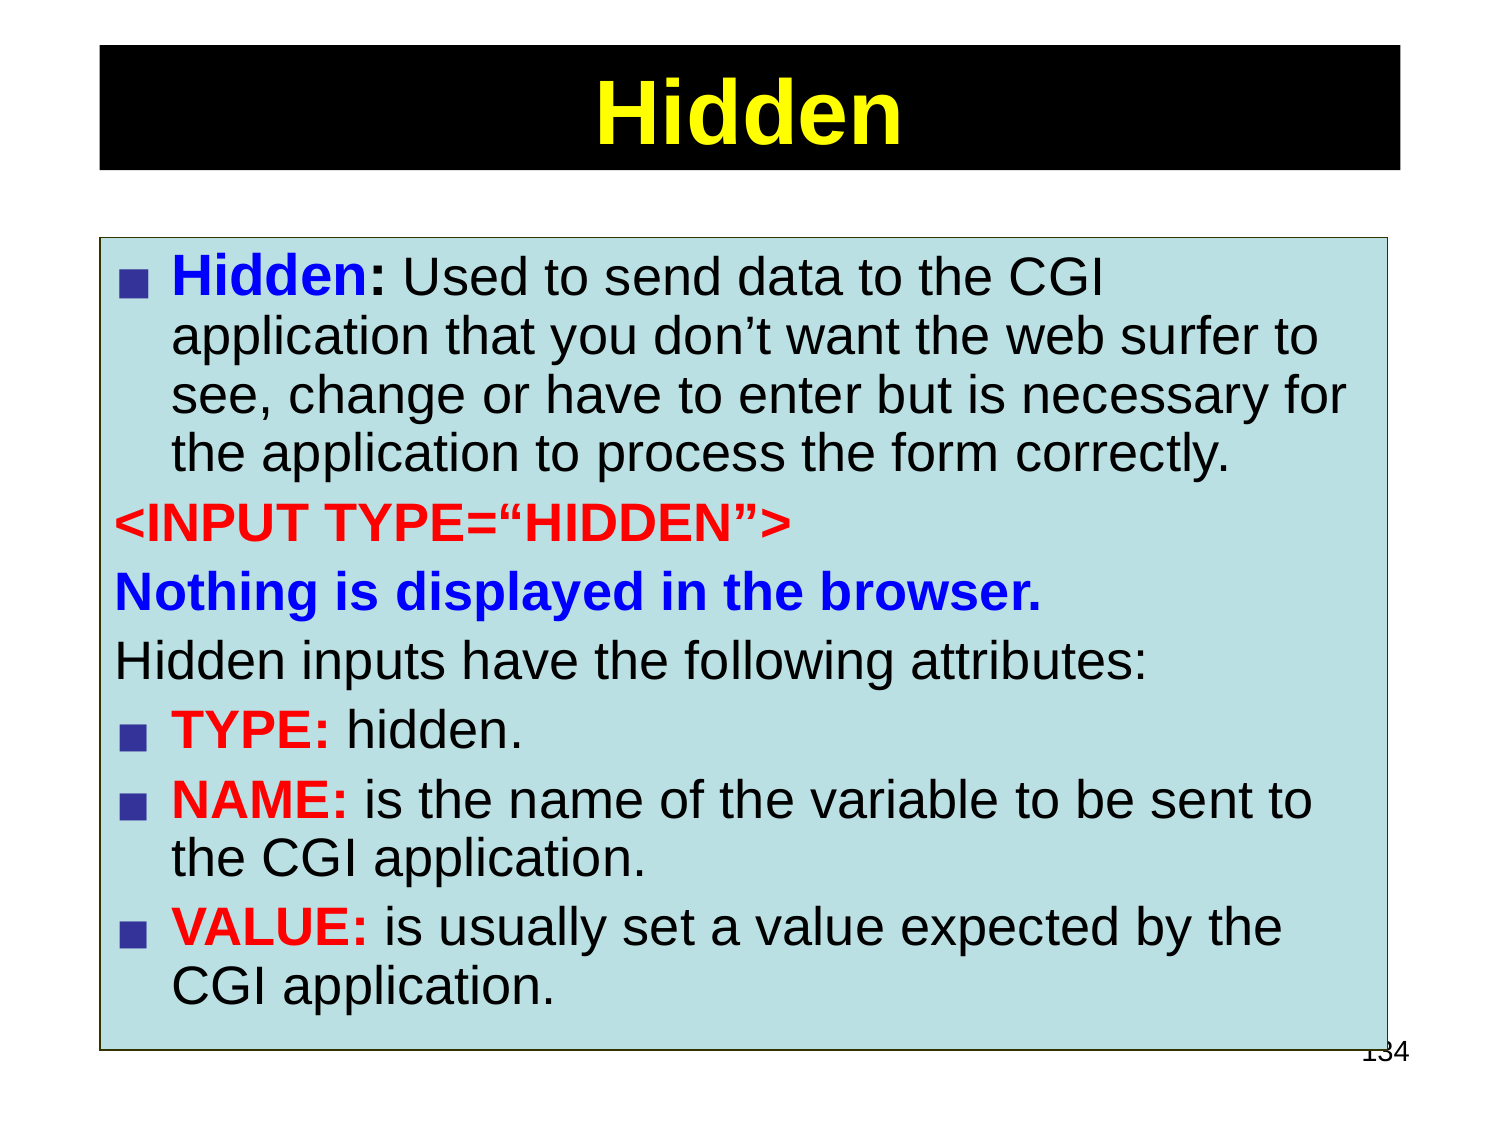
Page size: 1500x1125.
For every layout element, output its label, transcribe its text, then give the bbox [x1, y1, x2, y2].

text_box 134 [1074, 1024, 1425, 1103]
list Hidden: Used to send data to the CGI application that you don’t want the web surfer to see, change or have to enter but is necessary for the application to process the form correctly. <INPUT TYPE=“HIDDEN”> Nothing is displayed in the browser. Hidden inputs have the following attributes: TYPE: hidden. NAME: is the name of the variable to be sent to the CGI application. VALUE: is usually set a value expected by the CGI application. [99, 237, 1388, 1050]
title Hidden [99, 45, 1401, 171]
